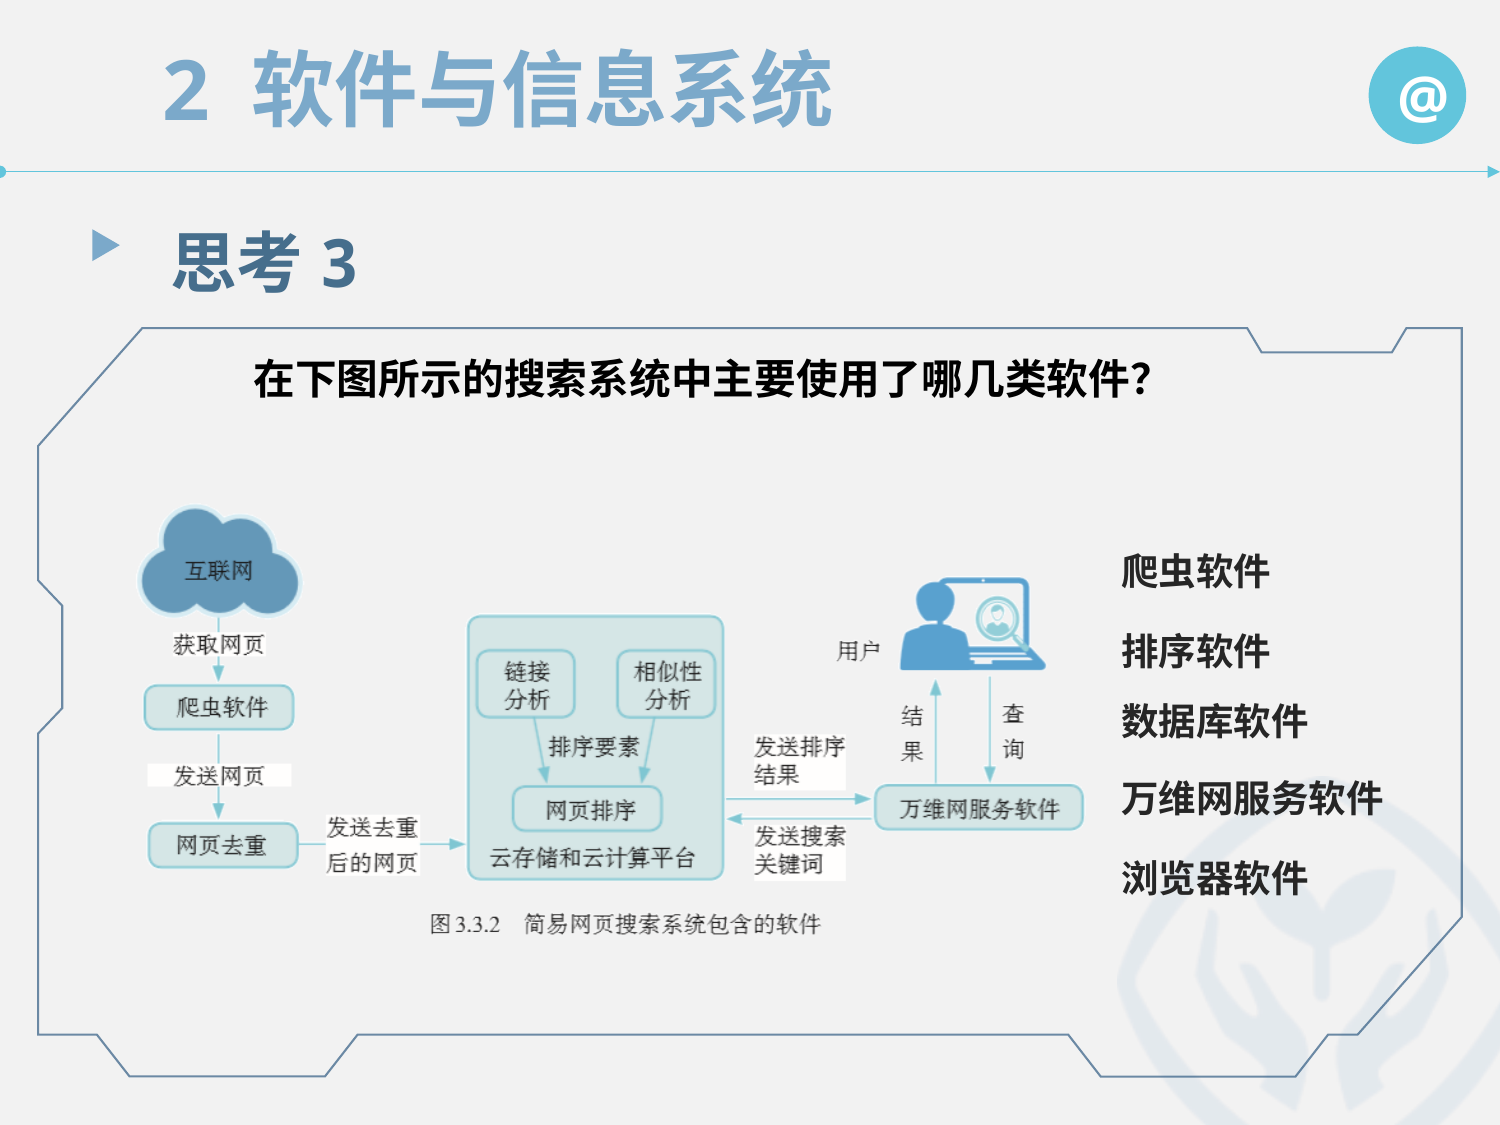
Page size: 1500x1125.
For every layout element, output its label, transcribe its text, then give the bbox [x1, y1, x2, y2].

picture [117, 497, 1101, 945]
text_box [37, 327, 1463, 1078]
text_box [91, 227, 122, 263]
text_box 思考3 [155, 172, 883, 308]
text_box 在下图所示的搜索系统中主要使用了哪几类软件？ [1260, 345, 1352, 351]
picture [1117, 776, 1500, 1125]
